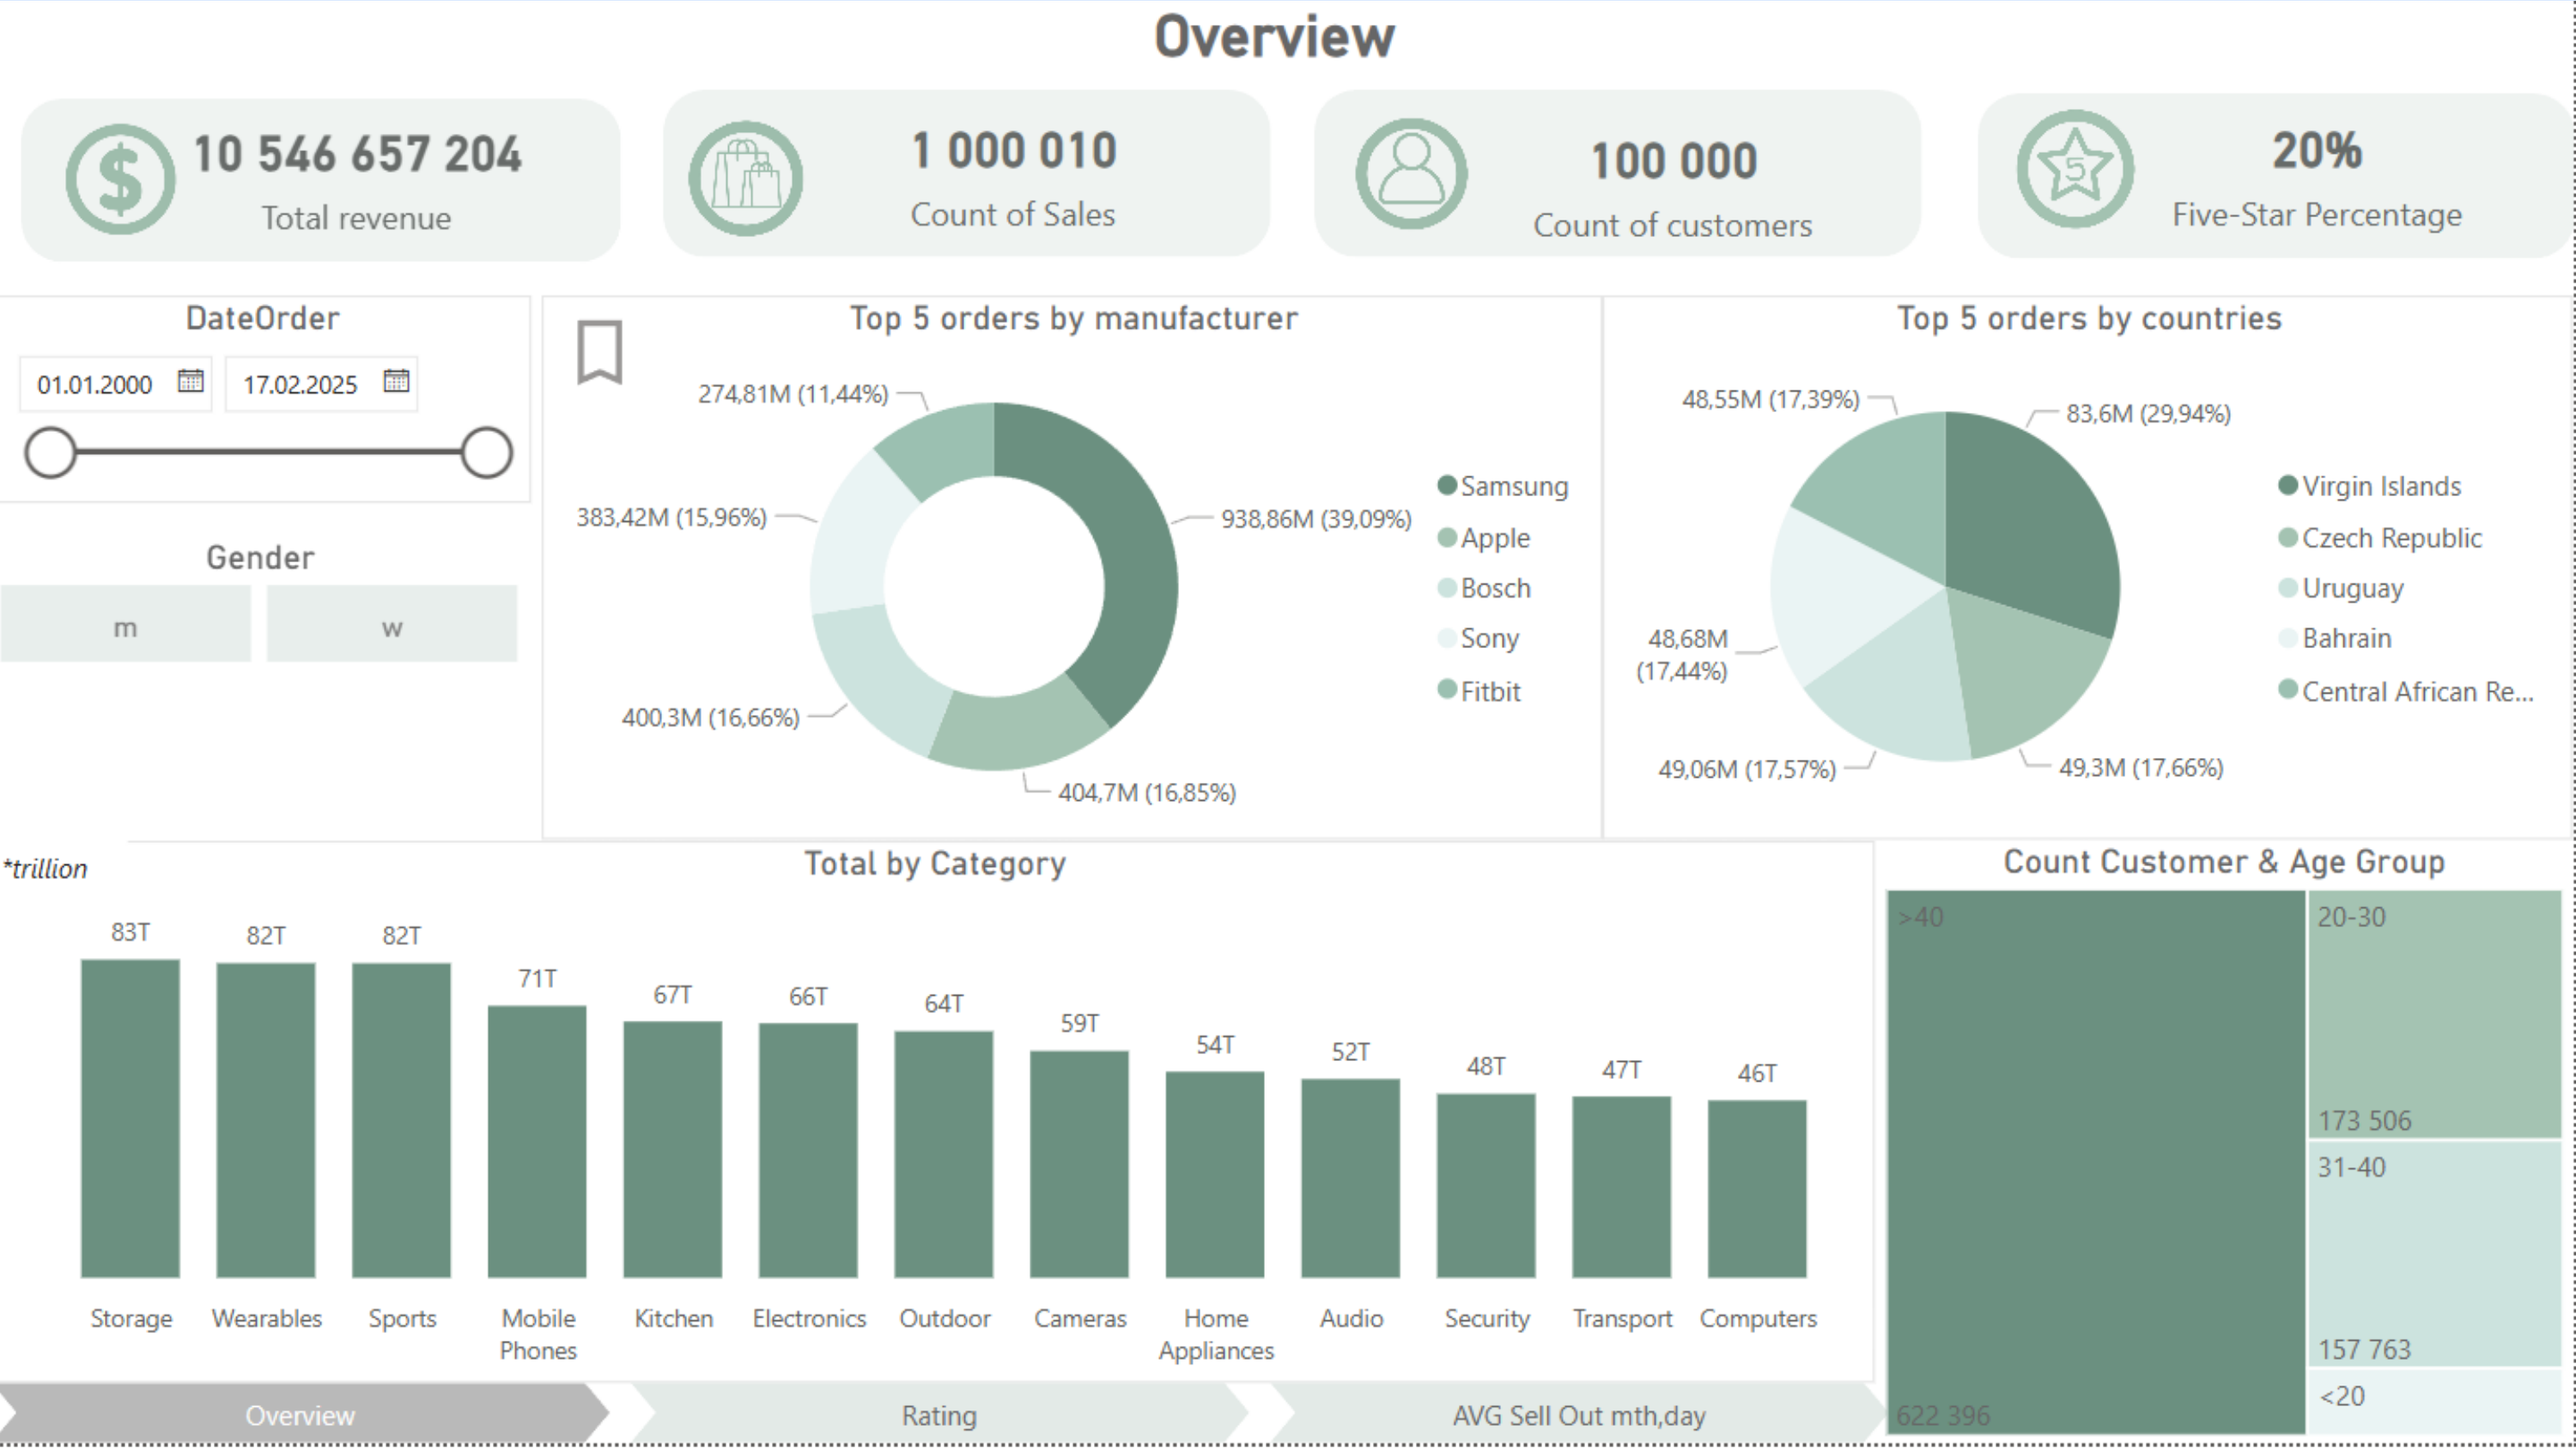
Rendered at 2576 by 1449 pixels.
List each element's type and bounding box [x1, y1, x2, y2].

text_box [0, 1, 2576, 1449]
